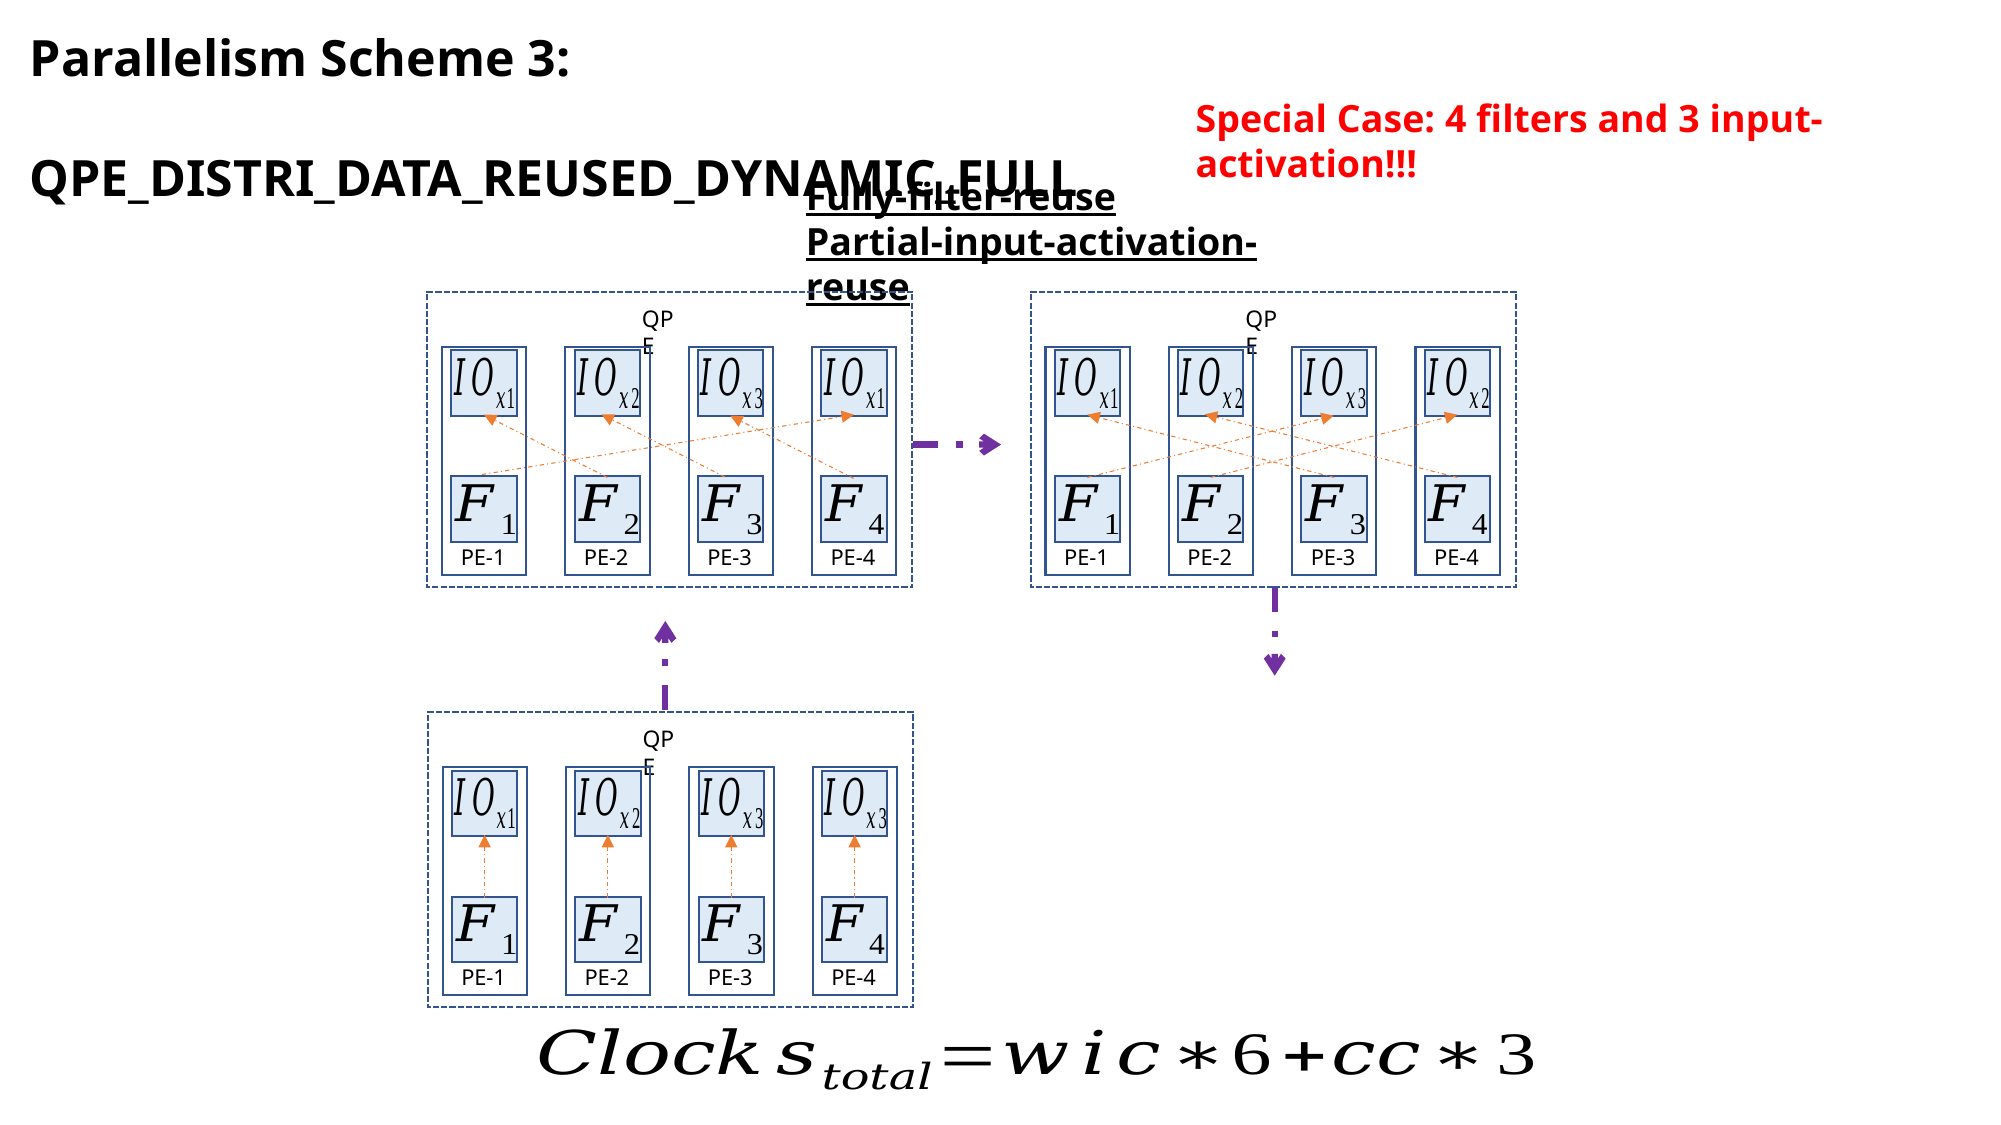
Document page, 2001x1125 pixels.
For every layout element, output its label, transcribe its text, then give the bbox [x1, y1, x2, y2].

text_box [1030, 291, 1516, 588]
text_box Parallelism Scheme 3: QPE_DISTRI_DATA_REUSED_DYNAMIC_FULL [15, 19, 1233, 214]
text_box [427, 712, 914, 1008]
text_box Fully-filter-reuse Partial-input-activation-reuse [791, 193, 1369, 316]
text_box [427, 291, 913, 588]
text_box Special Case: 4 filters and 3 input-activation!!! [1180, 87, 2000, 193]
